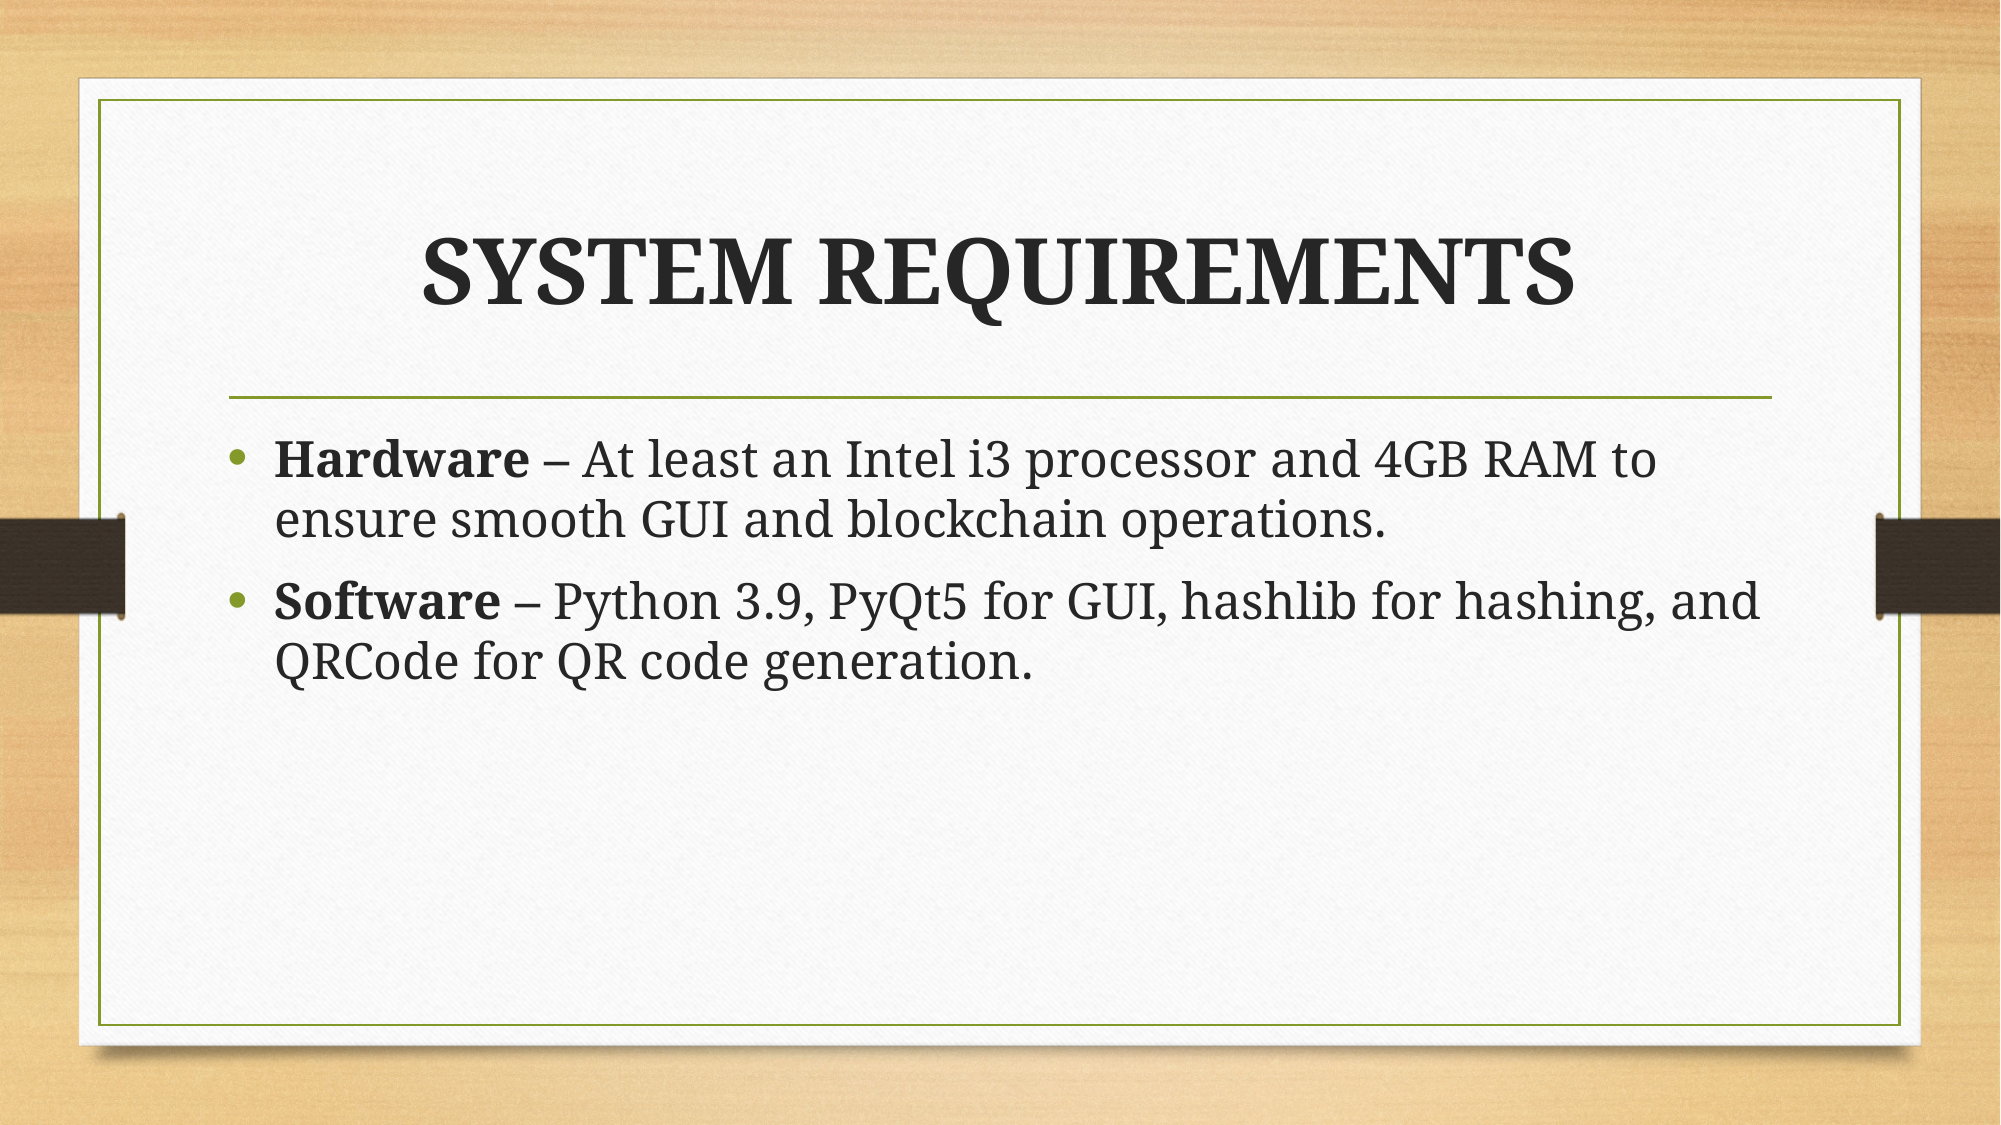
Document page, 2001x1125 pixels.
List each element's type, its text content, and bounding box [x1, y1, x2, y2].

picture [0, 0, 2001, 1125]
title SYSTEM REQUIREMENTS [212, 161, 1788, 375]
list Hardware – At least an Intel i3 processor and 4GB RAM to ensure smooth GUI and blockchain operations. Software – Python 3.9, PyQt5 for GUI, hashlib for hashing, and QRCode for QR code generation. [212, 419, 1788, 964]
